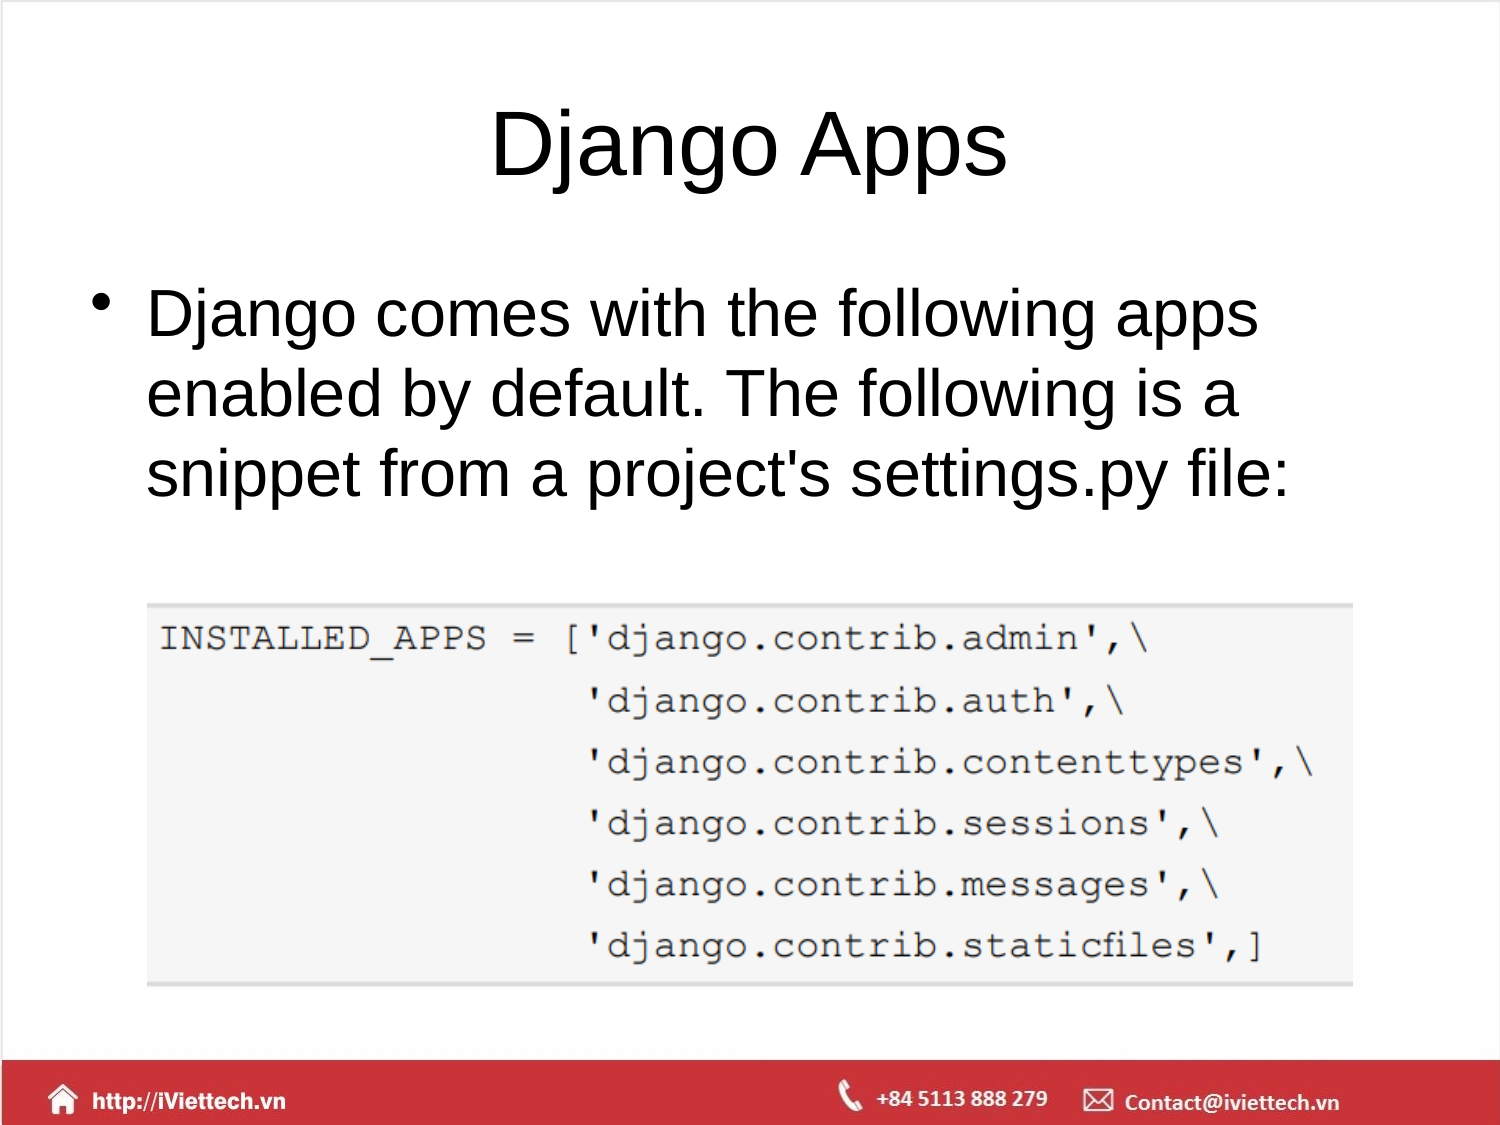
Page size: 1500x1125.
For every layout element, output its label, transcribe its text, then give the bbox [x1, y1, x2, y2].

picture [0, 0, 1500, 1125]
title Django Apps [74, 44, 1426, 233]
list Django comes with the following apps enabled by default. The following is a snippet from a project's settings.py file: [74, 262, 1426, 1006]
